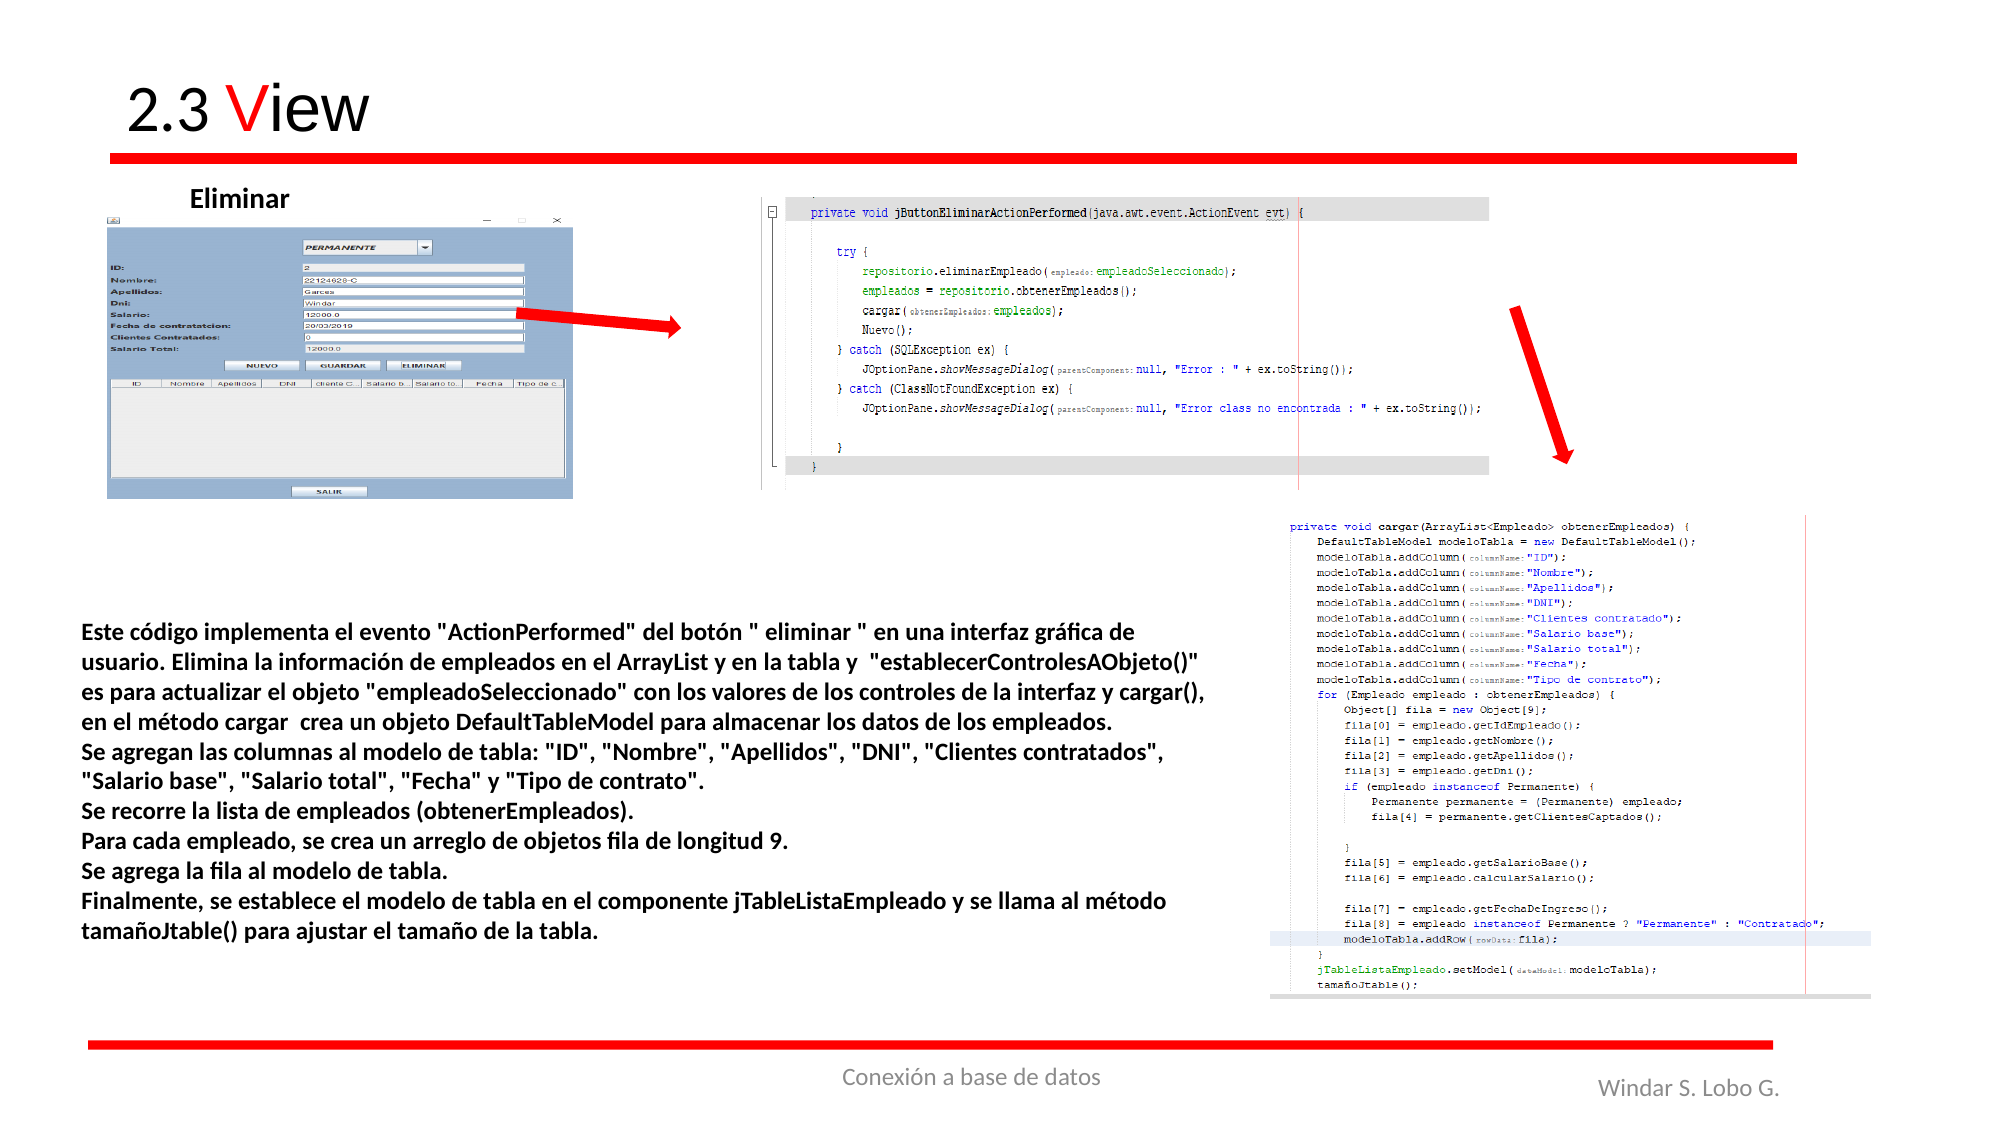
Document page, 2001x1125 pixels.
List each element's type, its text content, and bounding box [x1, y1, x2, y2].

text_box [87, 1039, 1774, 1051]
picture [761, 196, 1490, 490]
text_box [110, 153, 1797, 164]
slide_number Windar S. Lobo G. [1345, 1056, 1796, 1117]
picture [107, 216, 573, 499]
picture [1270, 515, 1871, 999]
text_box 2.3 View [95, 57, 1387, 233]
text_box [1509, 305, 1575, 465]
text_box Eliminar [174, 176, 506, 216]
text_box [573, 312, 682, 339]
footer Conexión a base de datos [652, 1065, 1297, 1116]
text_box Este código implementa el evento "ActionPerformed" del botón " eliminar " en una interfaz gráfica de usuario. Elimina la información de empleados en el ArrayList y en la tabla y "establecerControlesAObjeto()" es para actualizar el objeto "empleadoSeleccionado" con los valores de los controles de la interfaz y cargar(), en el método cargar crea un objeto DefaultTableModel para almacenar los datos de los empleados. Se agregan las columnas al modelo de tabla: "ID", "Nombre", "Apellidos", "DNI", "Clientes contratados", "Salario base", "Salario total", "Fecha" y "Tipo de contrato". Se recorre la lista de empleados (obtenerEmpleados). Para cada empleado, se crea un arreglo de objetos fila de longitud 9. Se agrega la fila al modelo de tabla. Finalmente, se establece el modelo de tabla en el componente jTableListaEmpleado y se llama al método tamañoJtable() para ajustar el tamaño de la tabla. [66, 608, 1239, 953]
